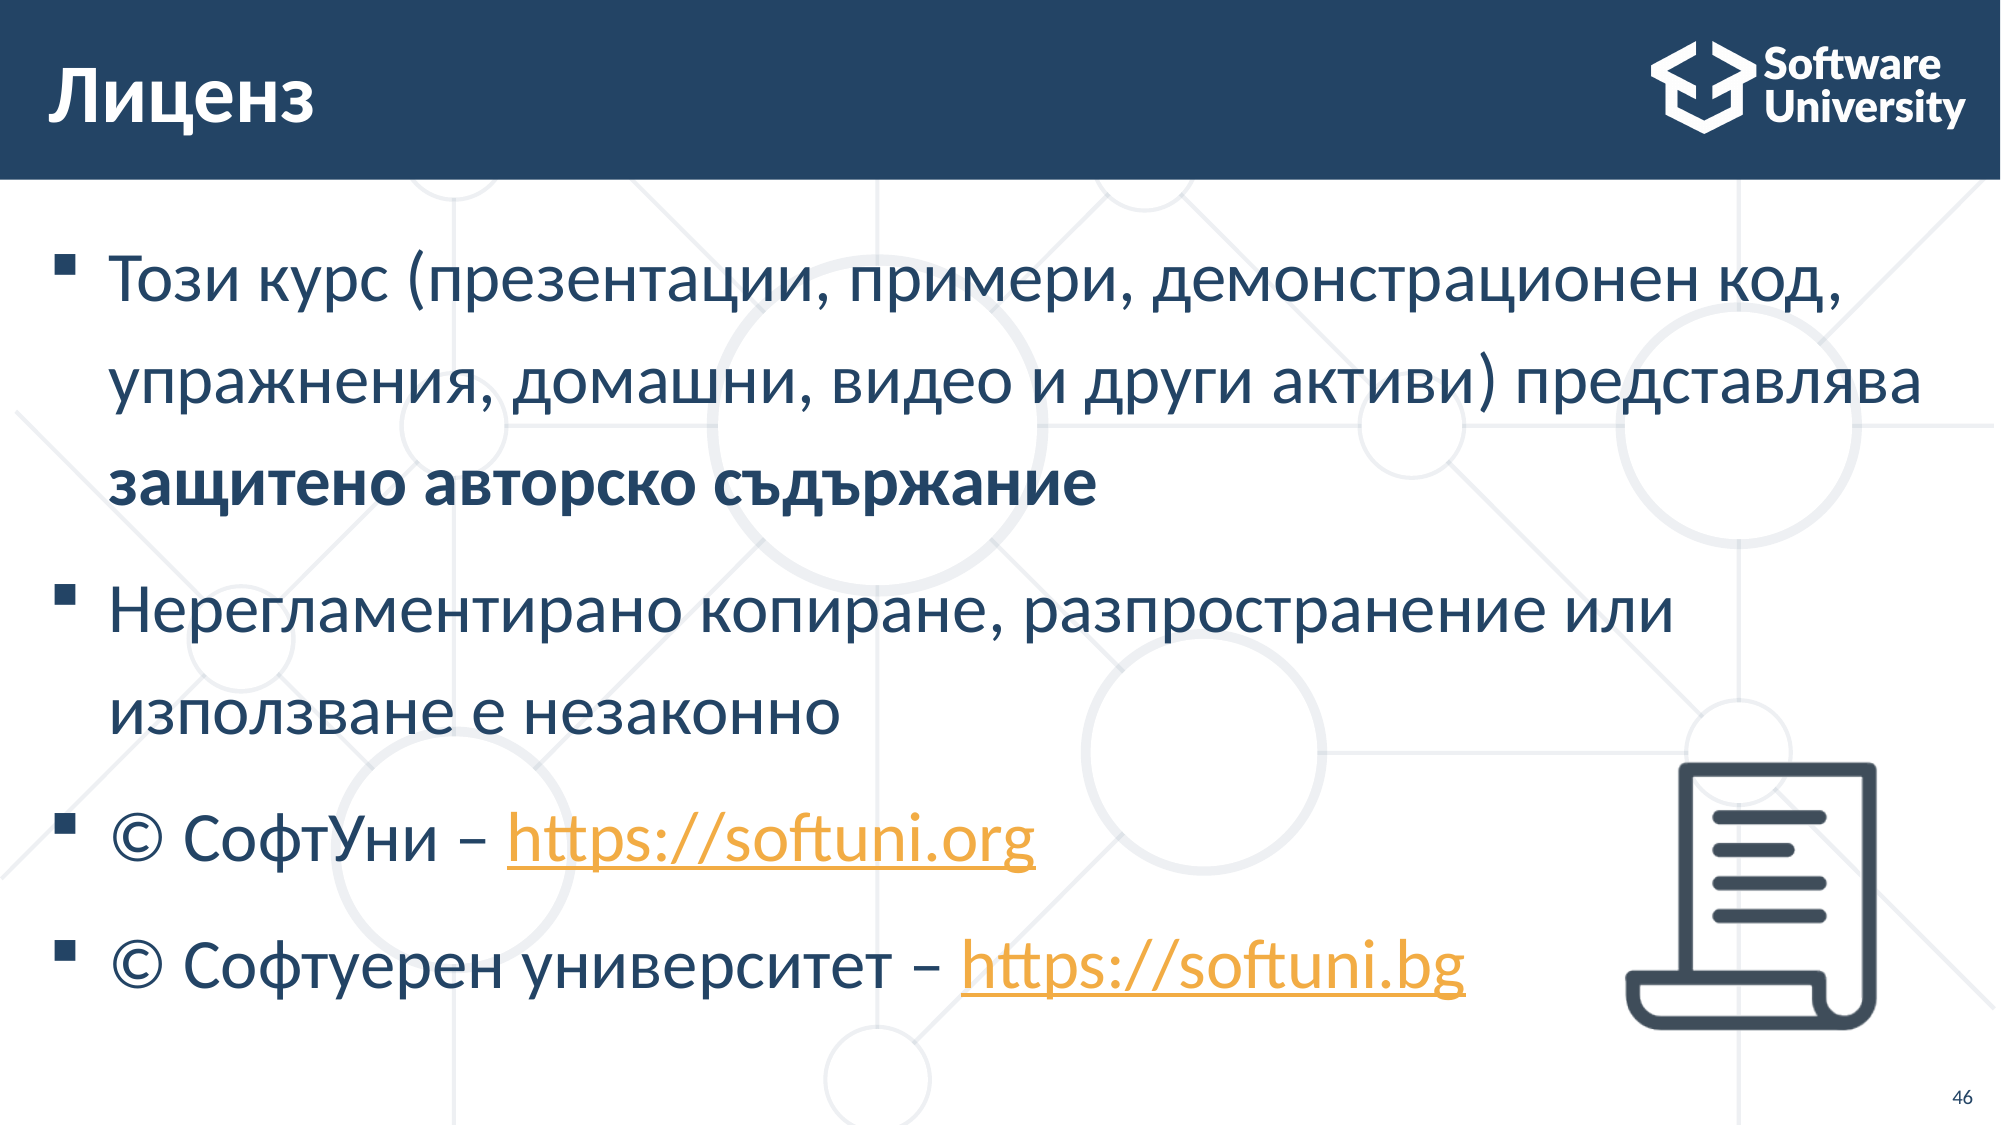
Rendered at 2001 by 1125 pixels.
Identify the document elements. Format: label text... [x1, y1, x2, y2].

picture [1598, 728, 1916, 1065]
picture [1651, 41, 1966, 134]
slide_number 46 [1927, 1067, 1989, 1117]
list Този курс (презентации, примери, демонстрационен код, упражнения, домашни, видео и други активи) представлява защитено авторско съдържание Нерегламентирано копиране, разпространение или използване е незаконно © СофтУни – https://softuni.org © Софтуерен университет – https://softuni.bg [31, 208, 1970, 1104]
title Лиценз [31, 16, 1625, 162]
